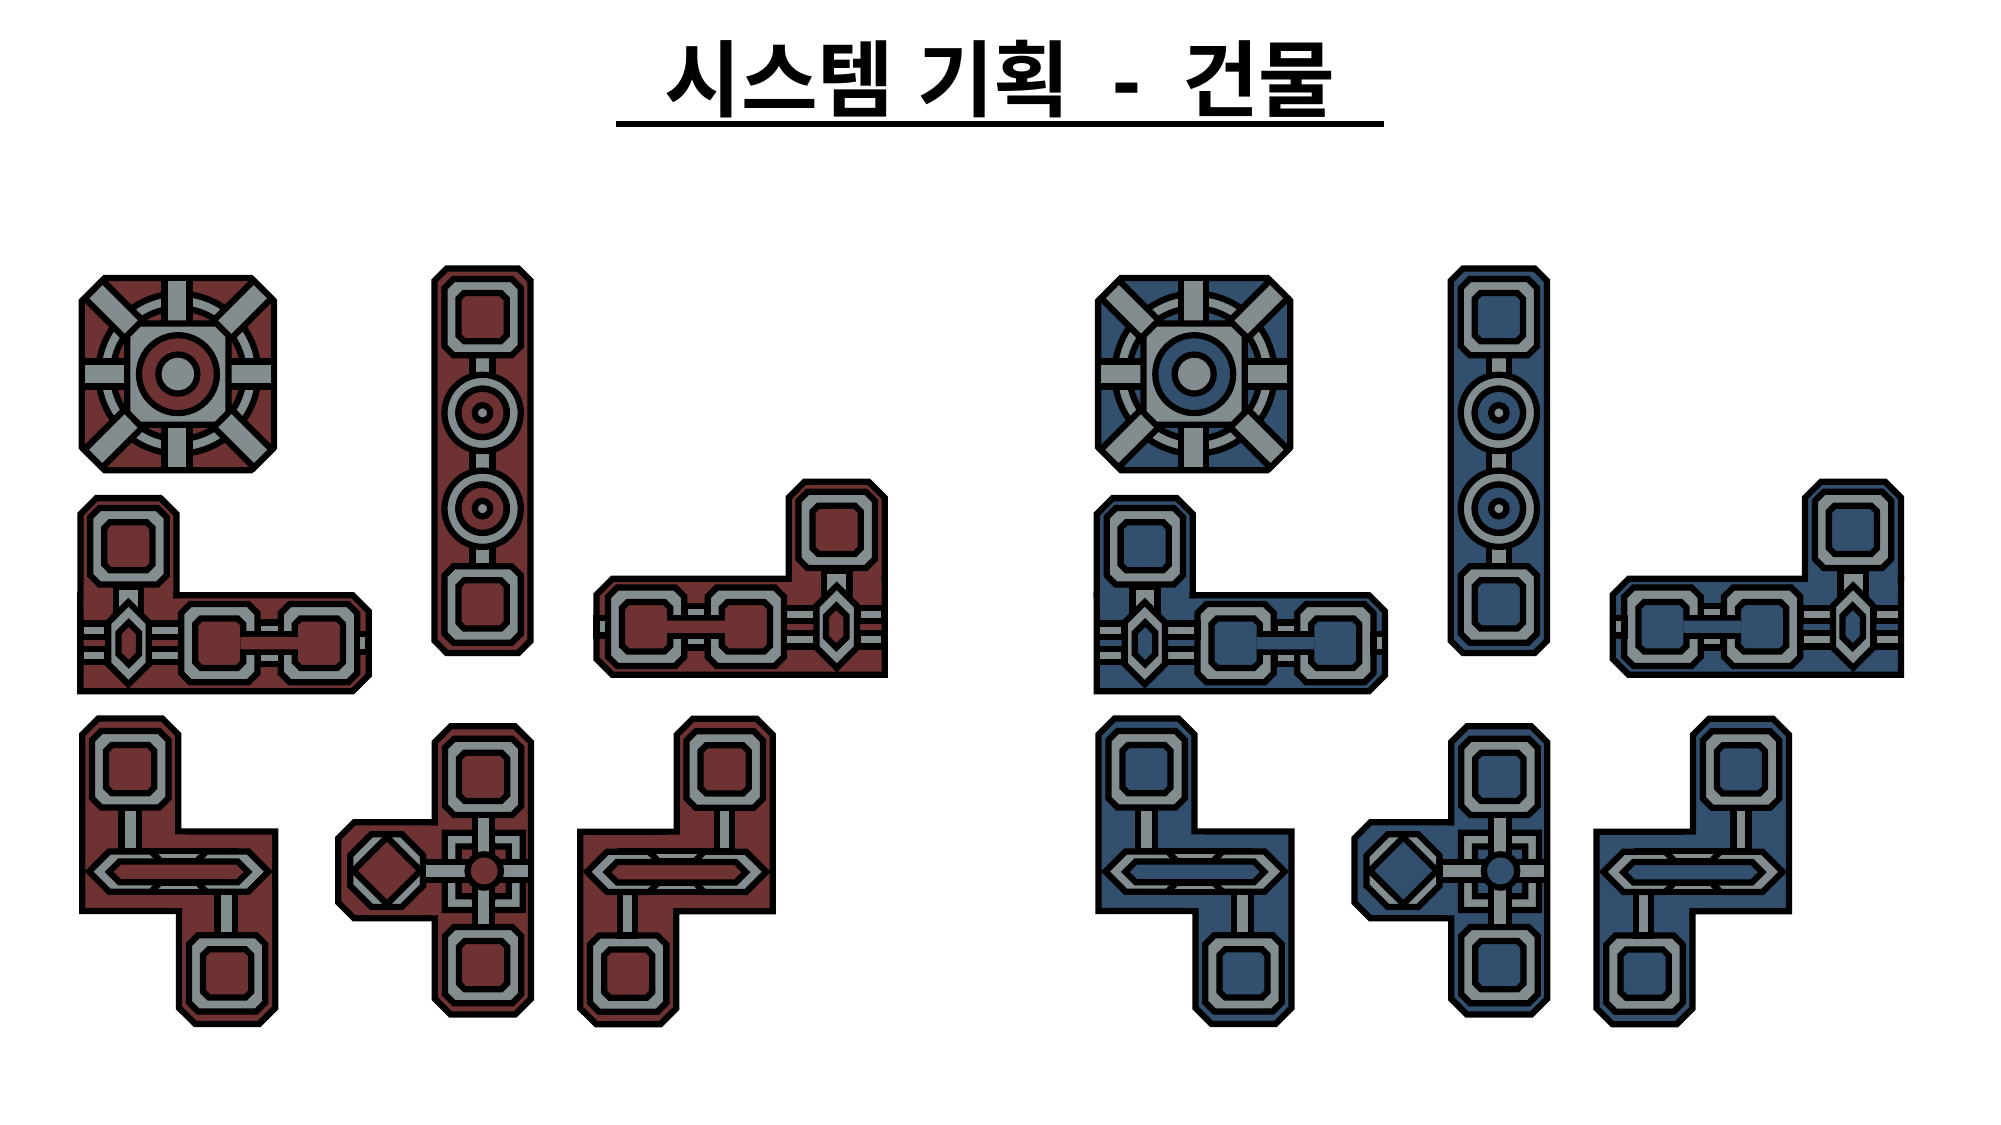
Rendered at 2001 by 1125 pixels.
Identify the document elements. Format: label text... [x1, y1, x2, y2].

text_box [596, 481, 885, 675]
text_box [434, 268, 531, 653]
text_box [1074, 254, 1315, 494]
text_box 시스템 기획 - 건물 [616, 19, 1384, 121]
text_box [1612, 481, 1902, 675]
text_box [1098, 718, 1292, 1024]
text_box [1354, 726, 1548, 1015]
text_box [338, 726, 531, 1015]
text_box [1596, 718, 1790, 1025]
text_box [82, 718, 276, 1024]
text_box 시스템 기획 - 건물 [616, 127, 1384, 135]
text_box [580, 718, 773, 1025]
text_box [1096, 498, 1385, 692]
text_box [58, 254, 298, 494]
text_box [80, 498, 369, 692]
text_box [1450, 268, 1547, 653]
